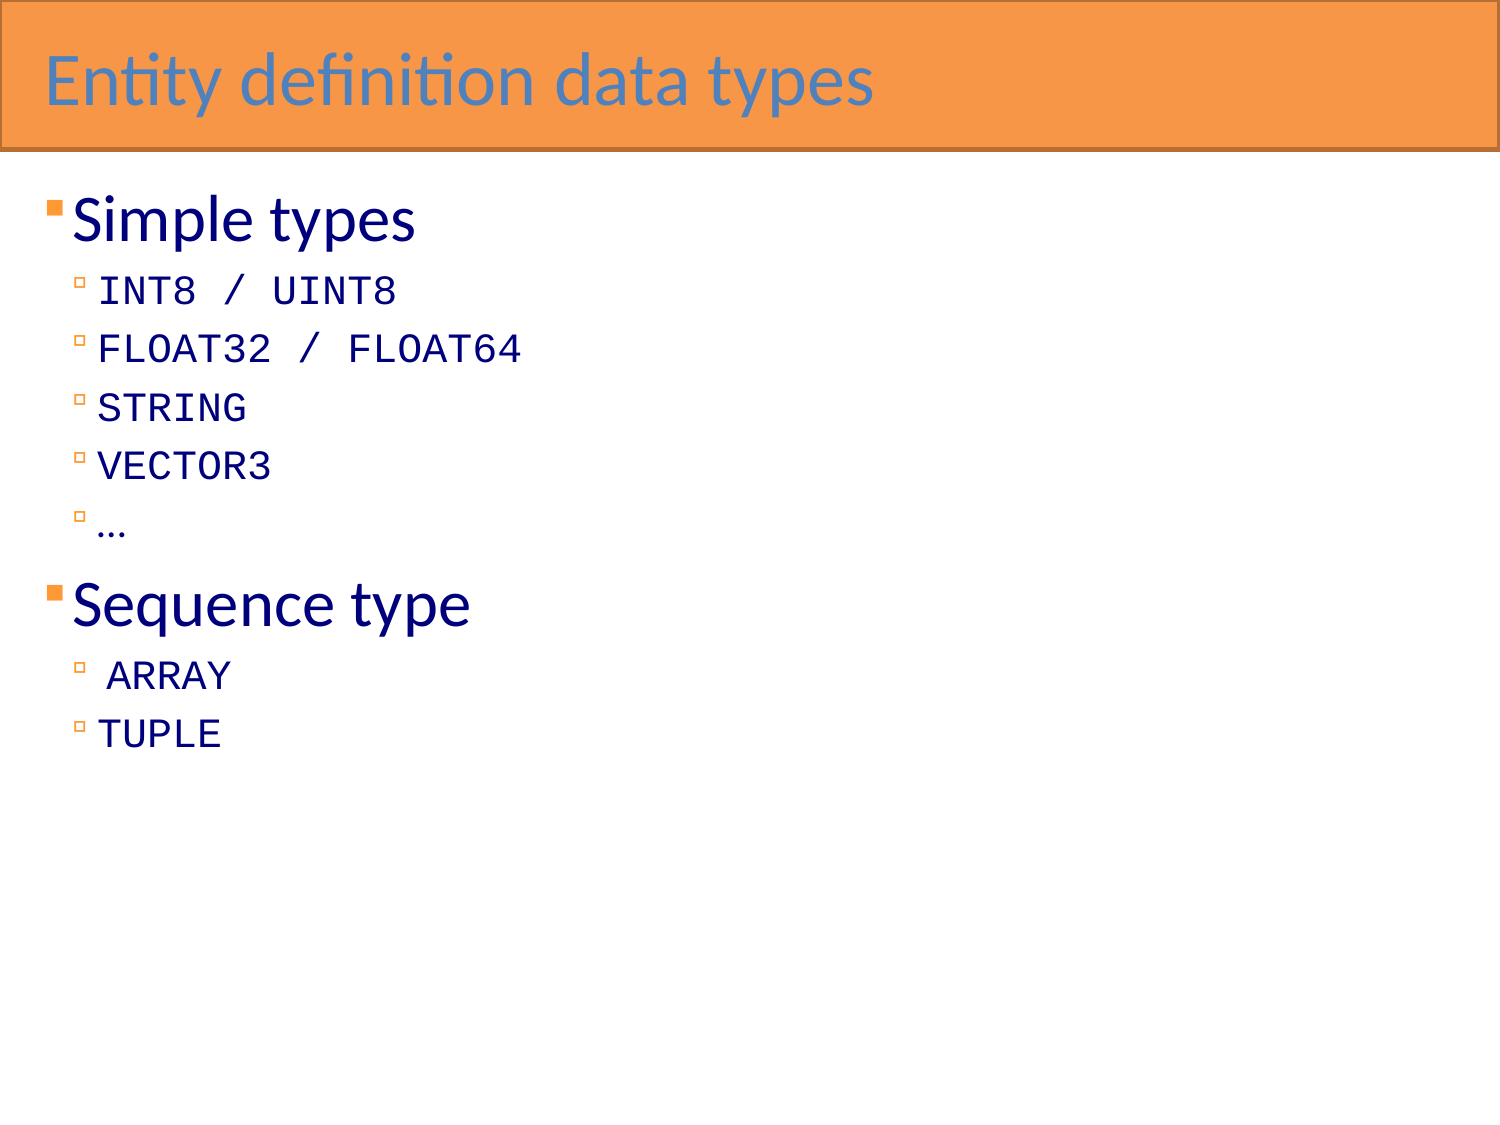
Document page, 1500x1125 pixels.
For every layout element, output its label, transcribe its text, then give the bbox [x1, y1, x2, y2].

text_box [0, 0, 1500, 150]
text_box Entity definition data types [29, 21, 1482, 128]
text_box Simple types INT8 / UINT8 FLOAT32 / FLOAT64 STRING VECTOR3 … Sequence type ARRAY TUPLE [33, 172, 1469, 1066]
